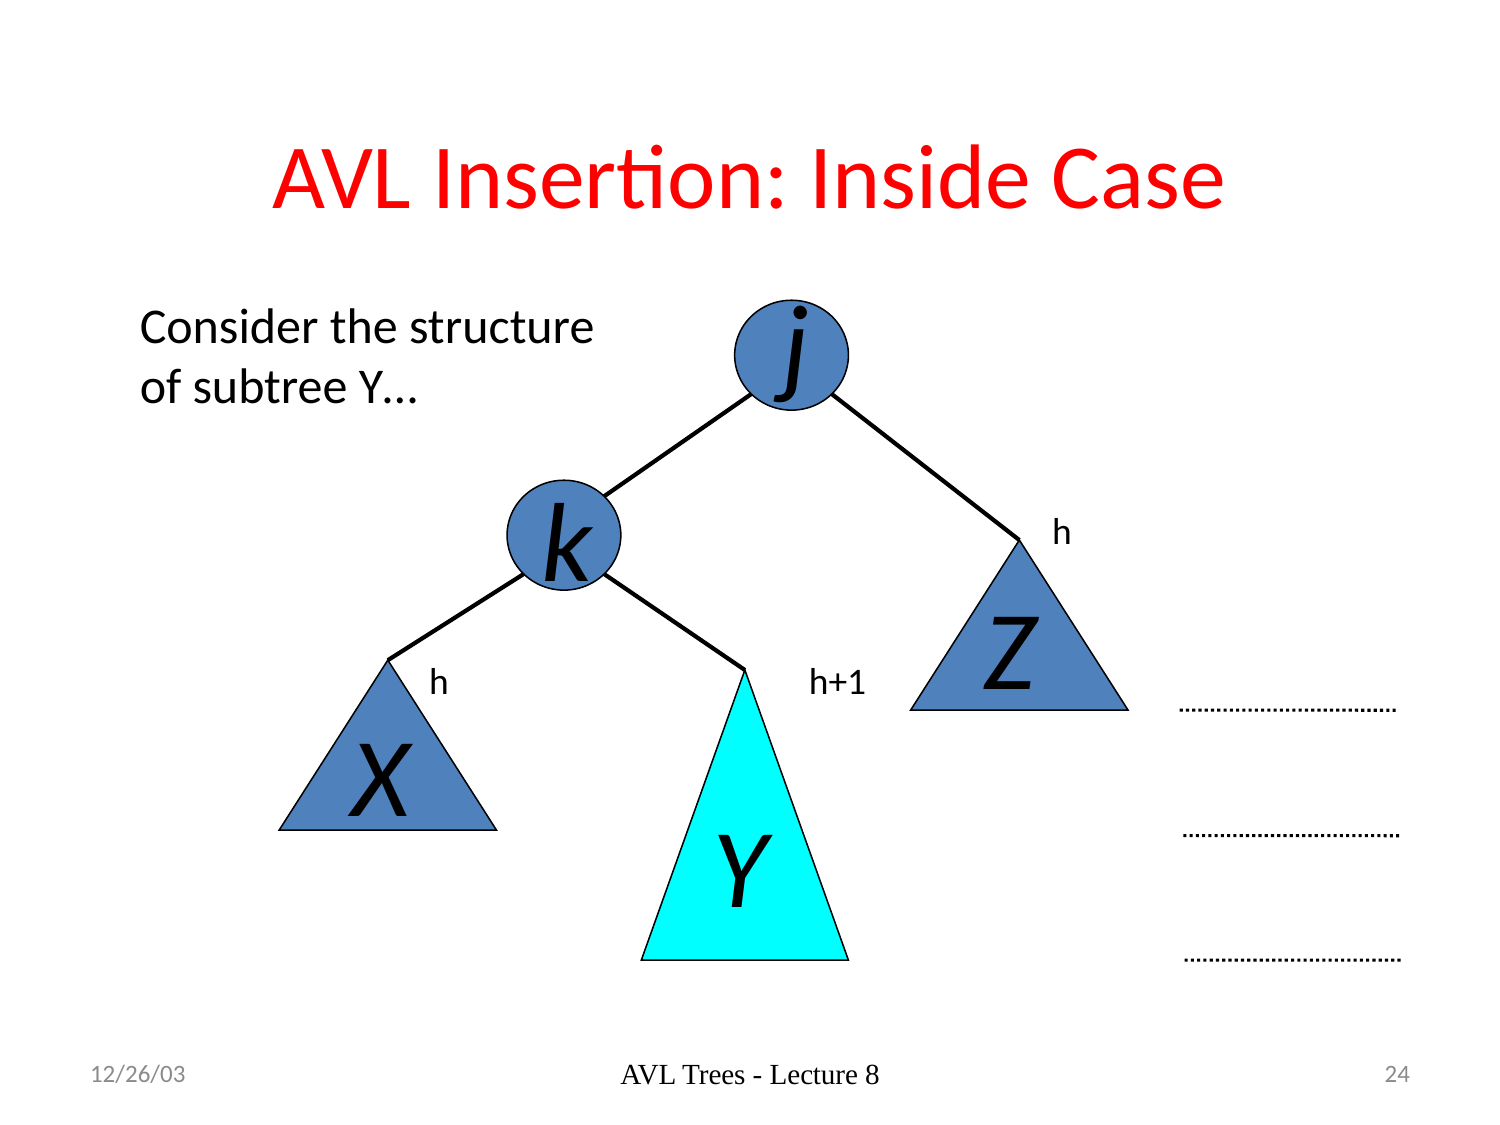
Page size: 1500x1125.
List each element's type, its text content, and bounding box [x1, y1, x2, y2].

text_box [279, 741, 336, 831]
text_box [507, 493, 527, 577]
text_box k [527, 461, 597, 611]
text_box [641, 676, 849, 961]
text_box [603, 393, 752, 497]
text_box [734, 305, 767, 405]
text_box [364, 665, 497, 831]
text_box [1000, 545, 1129, 711]
text_box [910, 620, 968, 711]
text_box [387, 573, 524, 661]
text_box h [414, 668, 464, 710]
text_box j [767, 263, 838, 414]
text_box Z [968, 569, 1038, 720]
text_box [838, 323, 849, 387]
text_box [831, 393, 1020, 541]
text_box [597, 490, 621, 580]
text_box Consider the structure of subtree Y… [125, 286, 610, 421]
text_box h+1 [794, 649, 882, 710]
footer AVL Trees - Lecture 8 [512, 1042, 988, 1103]
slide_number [75, 1042, 425, 1103]
text_box X [336, 696, 407, 847]
text_box Y [698, 787, 768, 938]
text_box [603, 573, 746, 671]
text_box h [1037, 499, 1091, 560]
text_box AVL Insertion: Inside Case [109, 106, 1391, 238]
slide_number 24 [1074, 1042, 1425, 1103]
